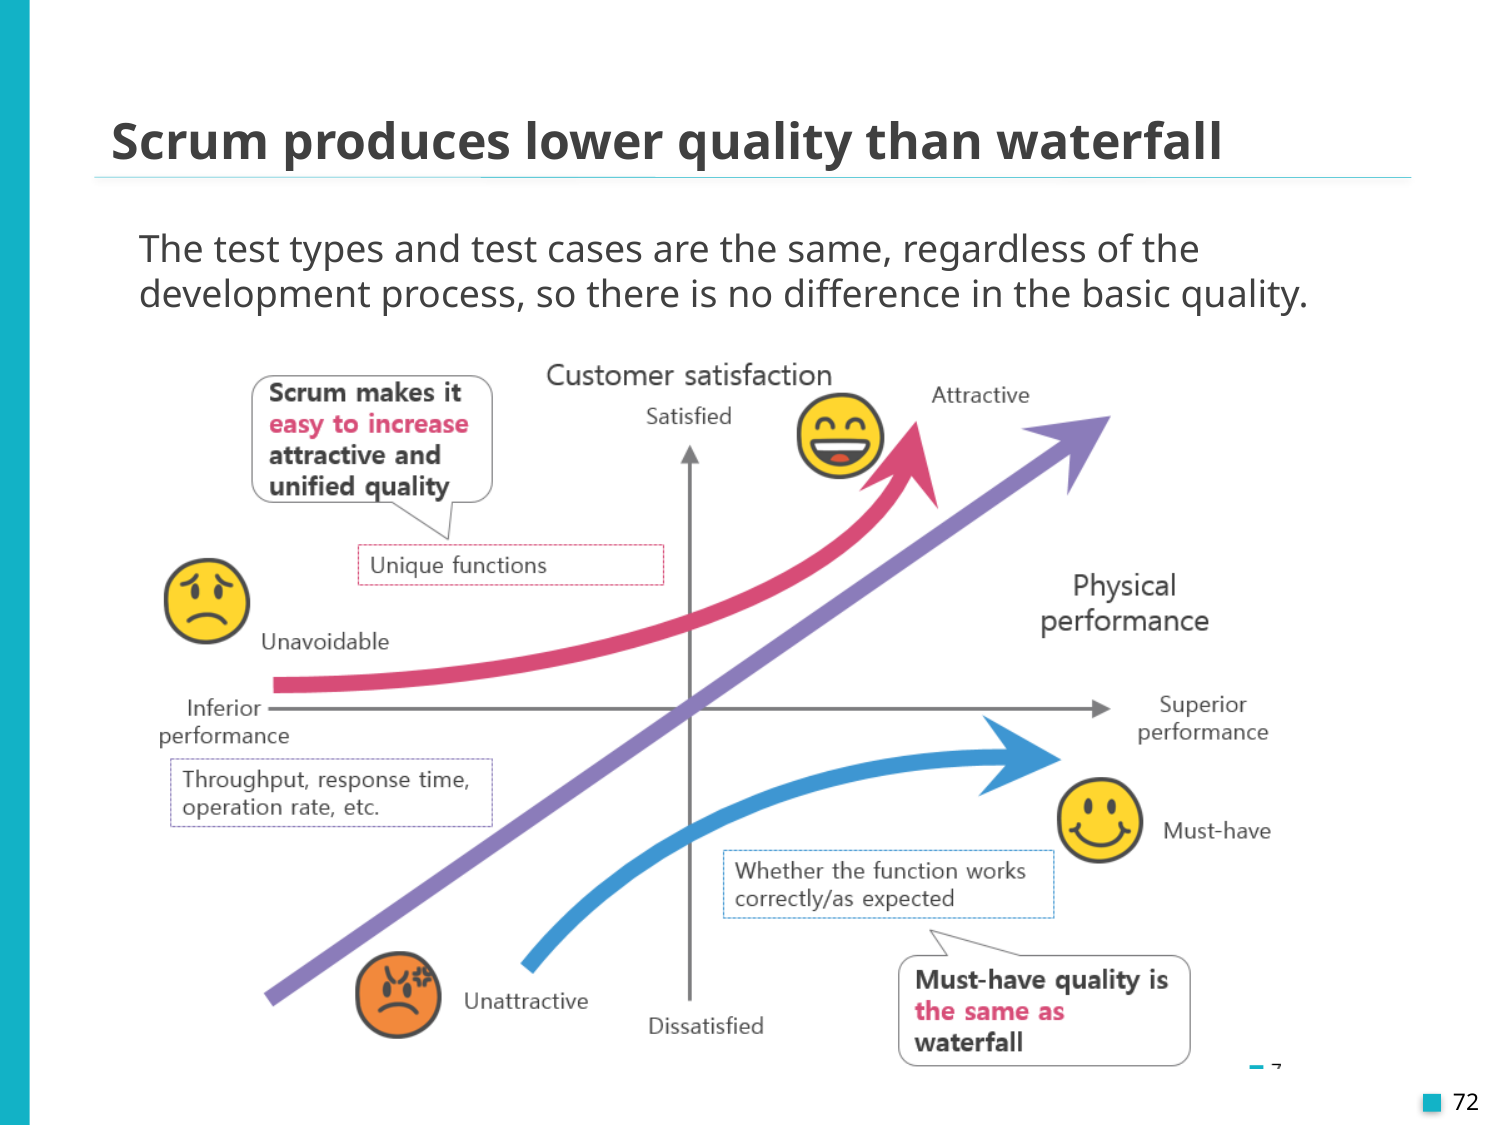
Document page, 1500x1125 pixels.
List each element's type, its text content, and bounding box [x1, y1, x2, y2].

list Scrum produces lower quality than waterfall [97, 102, 1331, 162]
text_box The test types and test cases are the same, regardless of the development process, so there is no difference in the basic quality. [123, 217, 1358, 323]
picture [0, 0, 50, 1125]
picture [159, 349, 1281, 1069]
